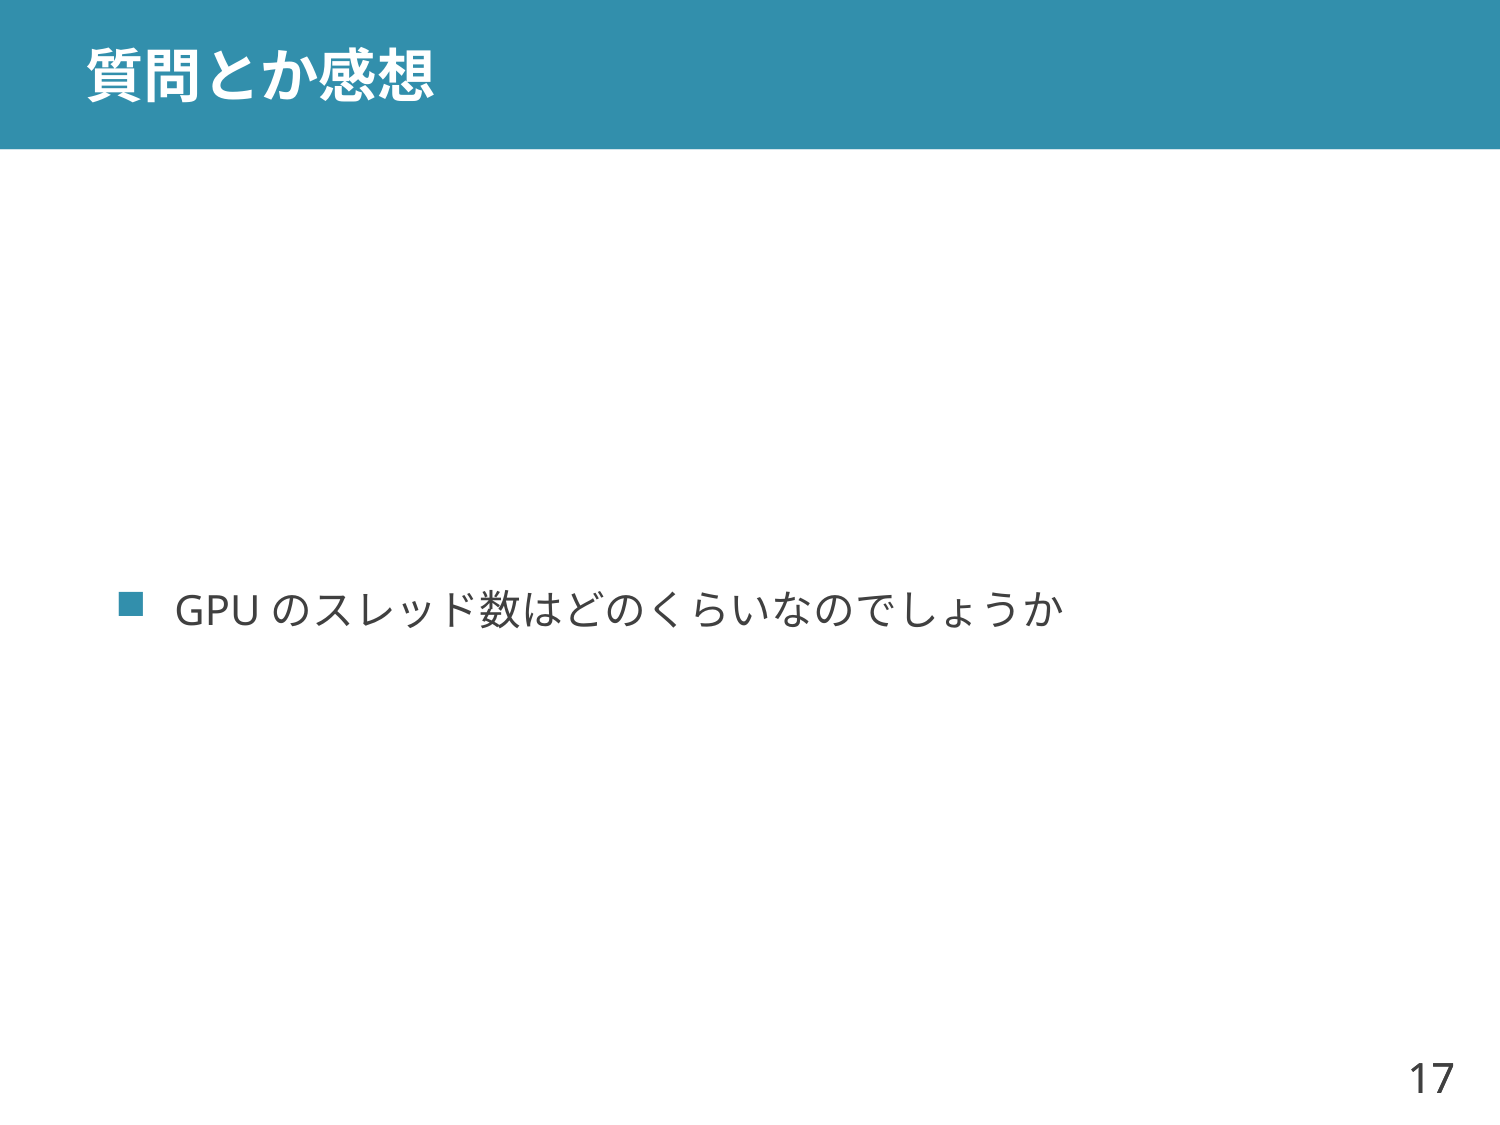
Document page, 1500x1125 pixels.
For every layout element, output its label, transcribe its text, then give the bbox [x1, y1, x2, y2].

title 質問とか感想 [70, 0, 1500, 150]
list GPUのスレッド数はどのくらいなのでしょうか [100, 178, 1459, 1036]
